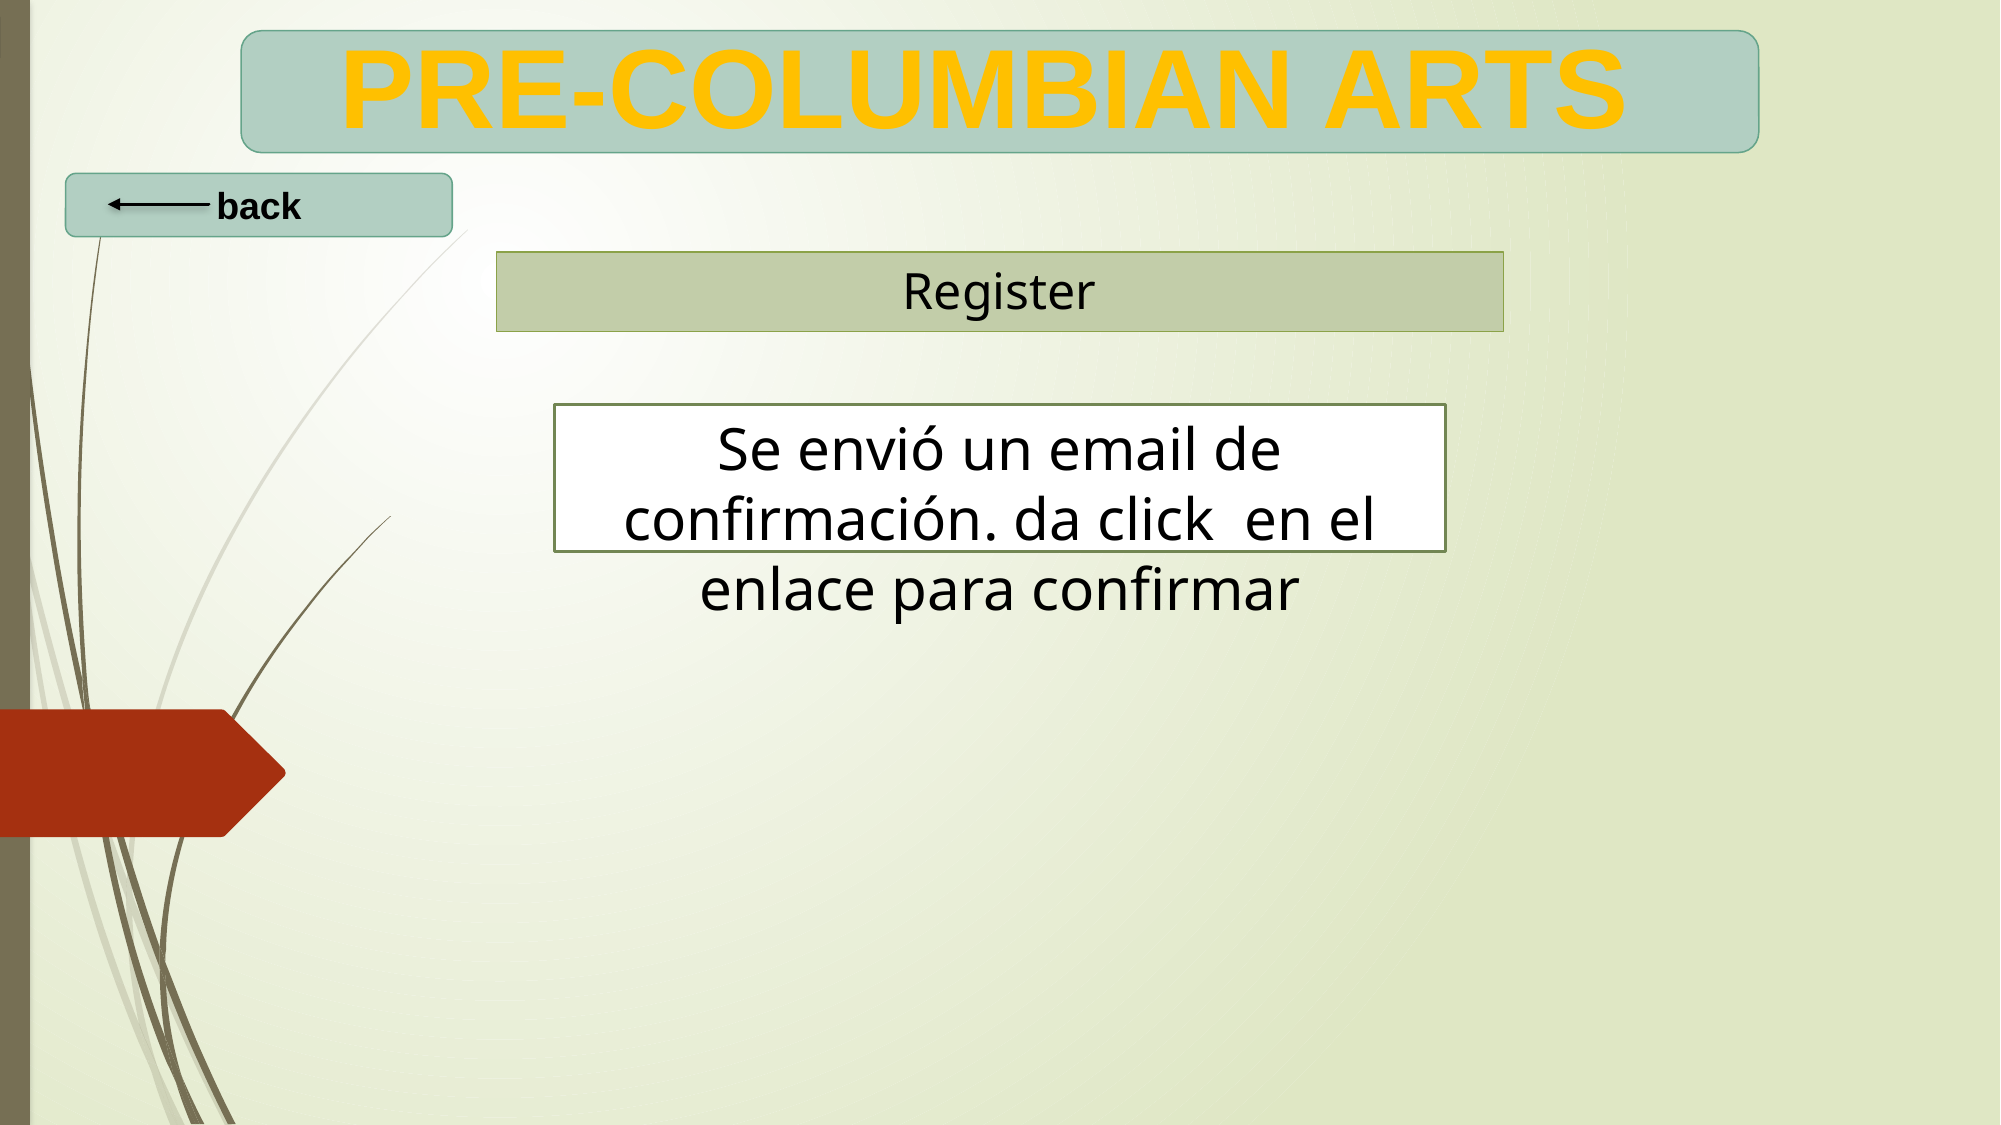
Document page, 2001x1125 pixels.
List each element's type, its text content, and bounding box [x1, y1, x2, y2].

text_box Register [496, 251, 1504, 332]
text_box back [64, 172, 454, 238]
text_box pre-columbian arts [273, 50, 1727, 153]
text_box Se envió un email de confirmación. da click en el enlace para confirmar [553, 403, 1447, 553]
text_box [240, 29, 1760, 154]
